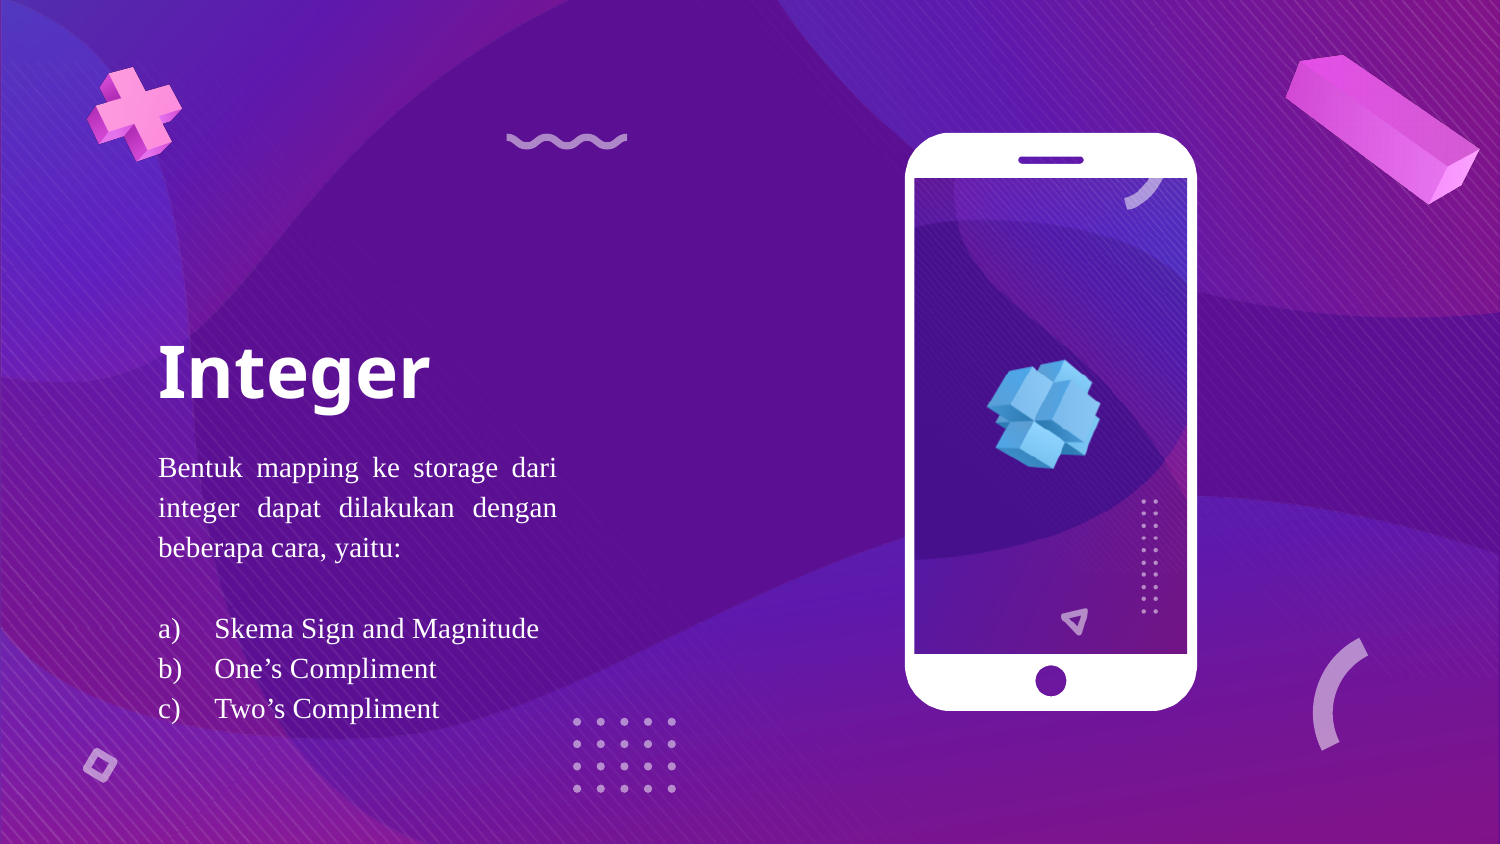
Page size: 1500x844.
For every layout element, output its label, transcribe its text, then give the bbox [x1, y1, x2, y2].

text_box [506, 133, 628, 150]
subtitle Bentuk mapping ke storage dari integer dapat dilakukan dengan beberapa cara, yaitu: Skema Sign and Magnitude One’s Compliment Two’s Compliment [143, 428, 573, 609]
text_box [1312, 637, 1369, 751]
picture [1036, 666, 1066, 696]
text_box [904, 132, 1198, 711]
picture [0, 0, 1500, 844]
picture [1019, 157, 1083, 163]
picture [913, 178, 1188, 654]
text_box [572, 717, 677, 794]
title Integer [143, 234, 573, 428]
